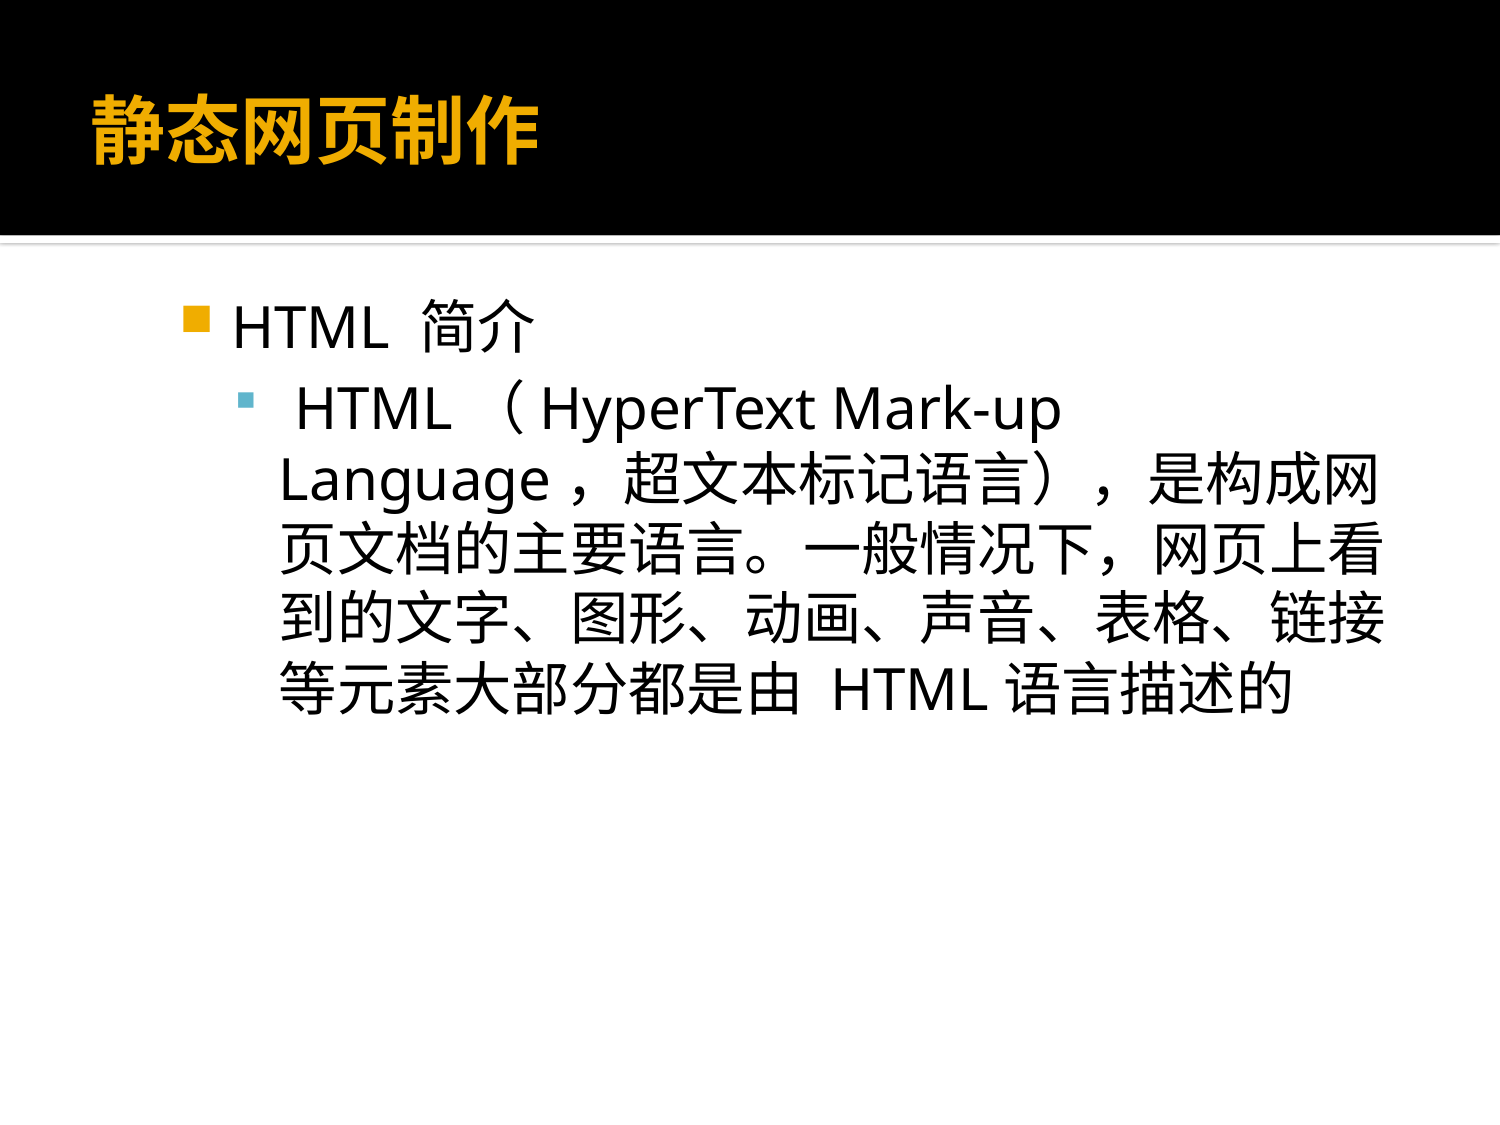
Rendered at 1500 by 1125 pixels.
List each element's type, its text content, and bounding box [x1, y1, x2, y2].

list HTML 简介 HTML（HyperText Mark-up Language，超文本标记语言），是构成网页文档的主要语言。一般情况下，网页上看到的文字、图形、动画、声音、表格、链接等元素大部分都是由 HTML语言描述的 [150, 275, 1403, 1055]
title 静态网页制作 [75, 25, 1425, 231]
